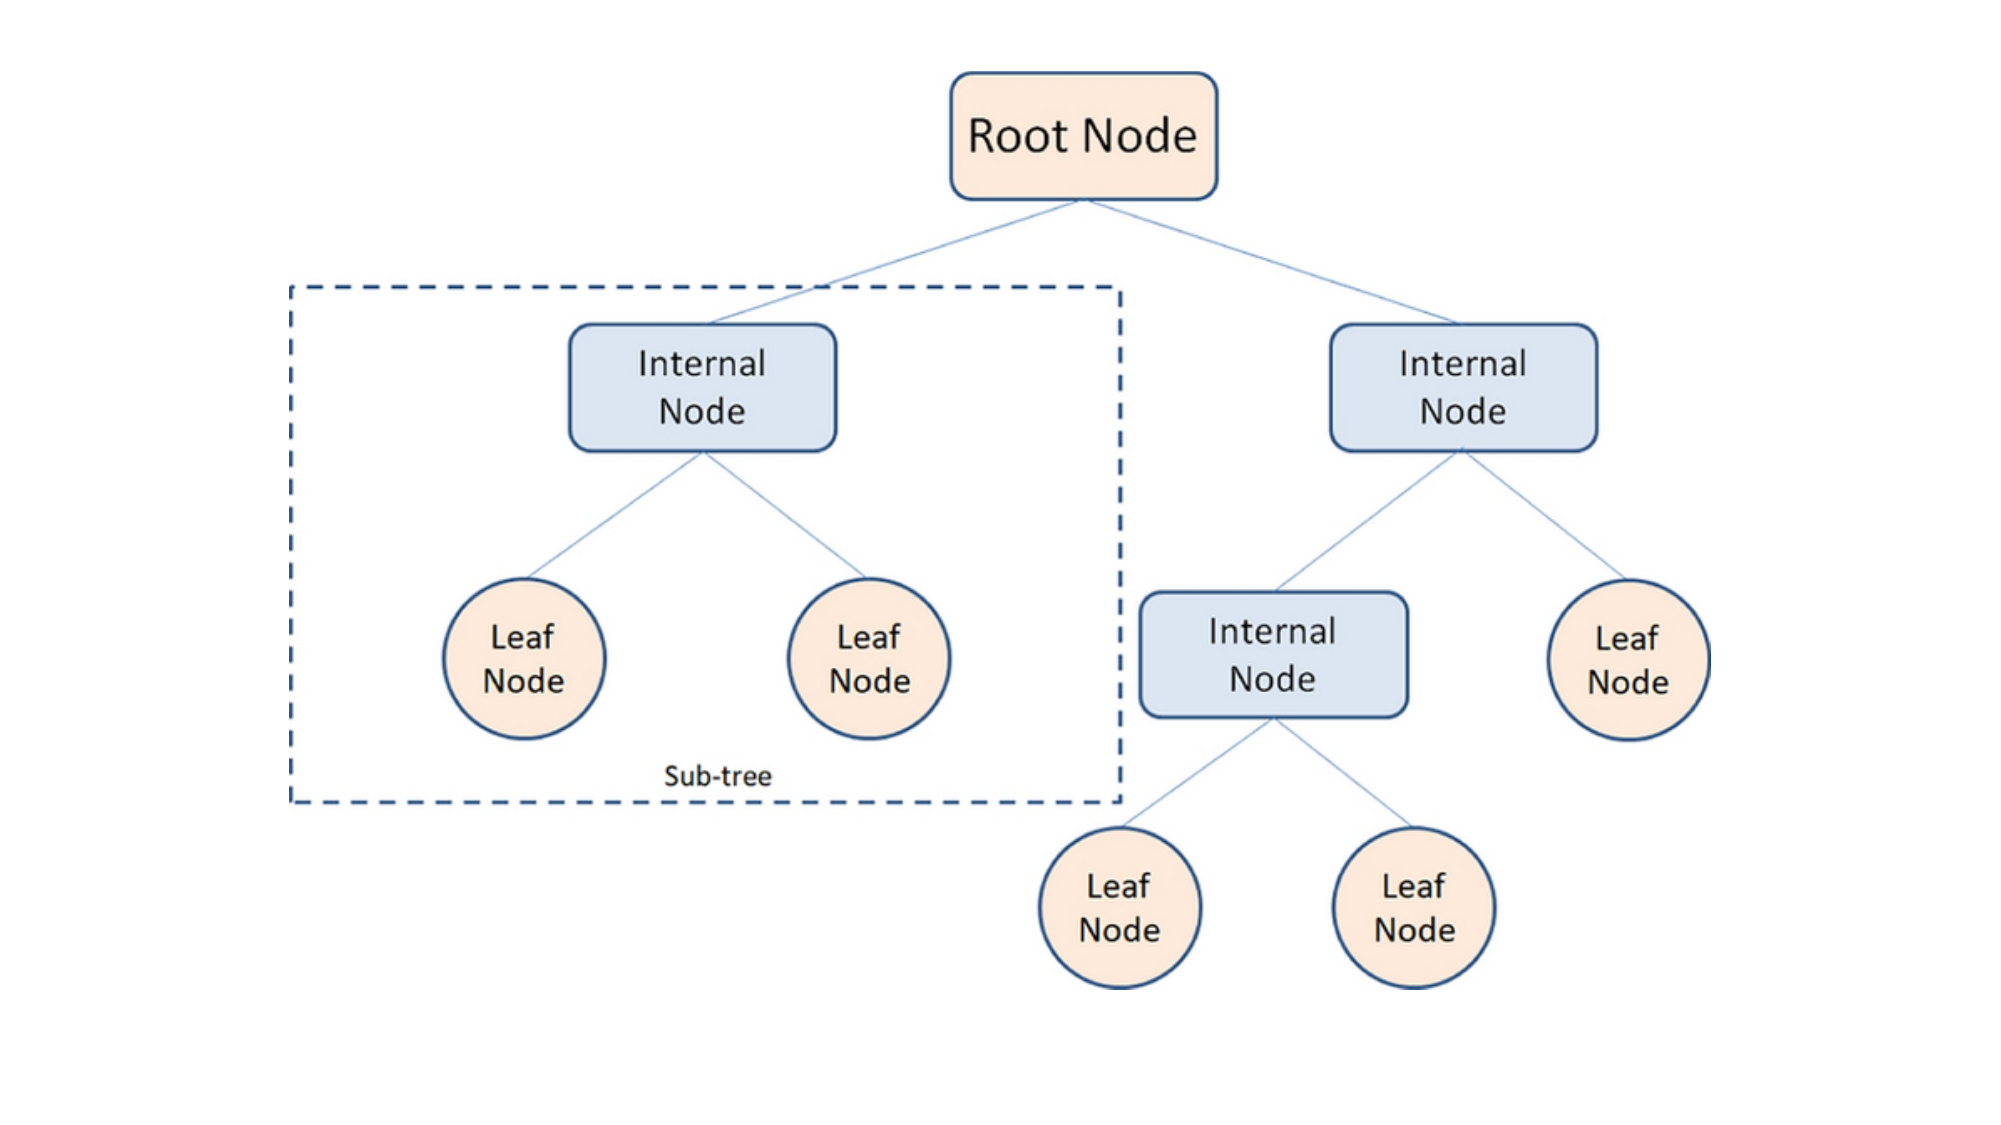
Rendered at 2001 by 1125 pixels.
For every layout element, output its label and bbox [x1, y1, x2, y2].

picture [289, 71, 1711, 990]
